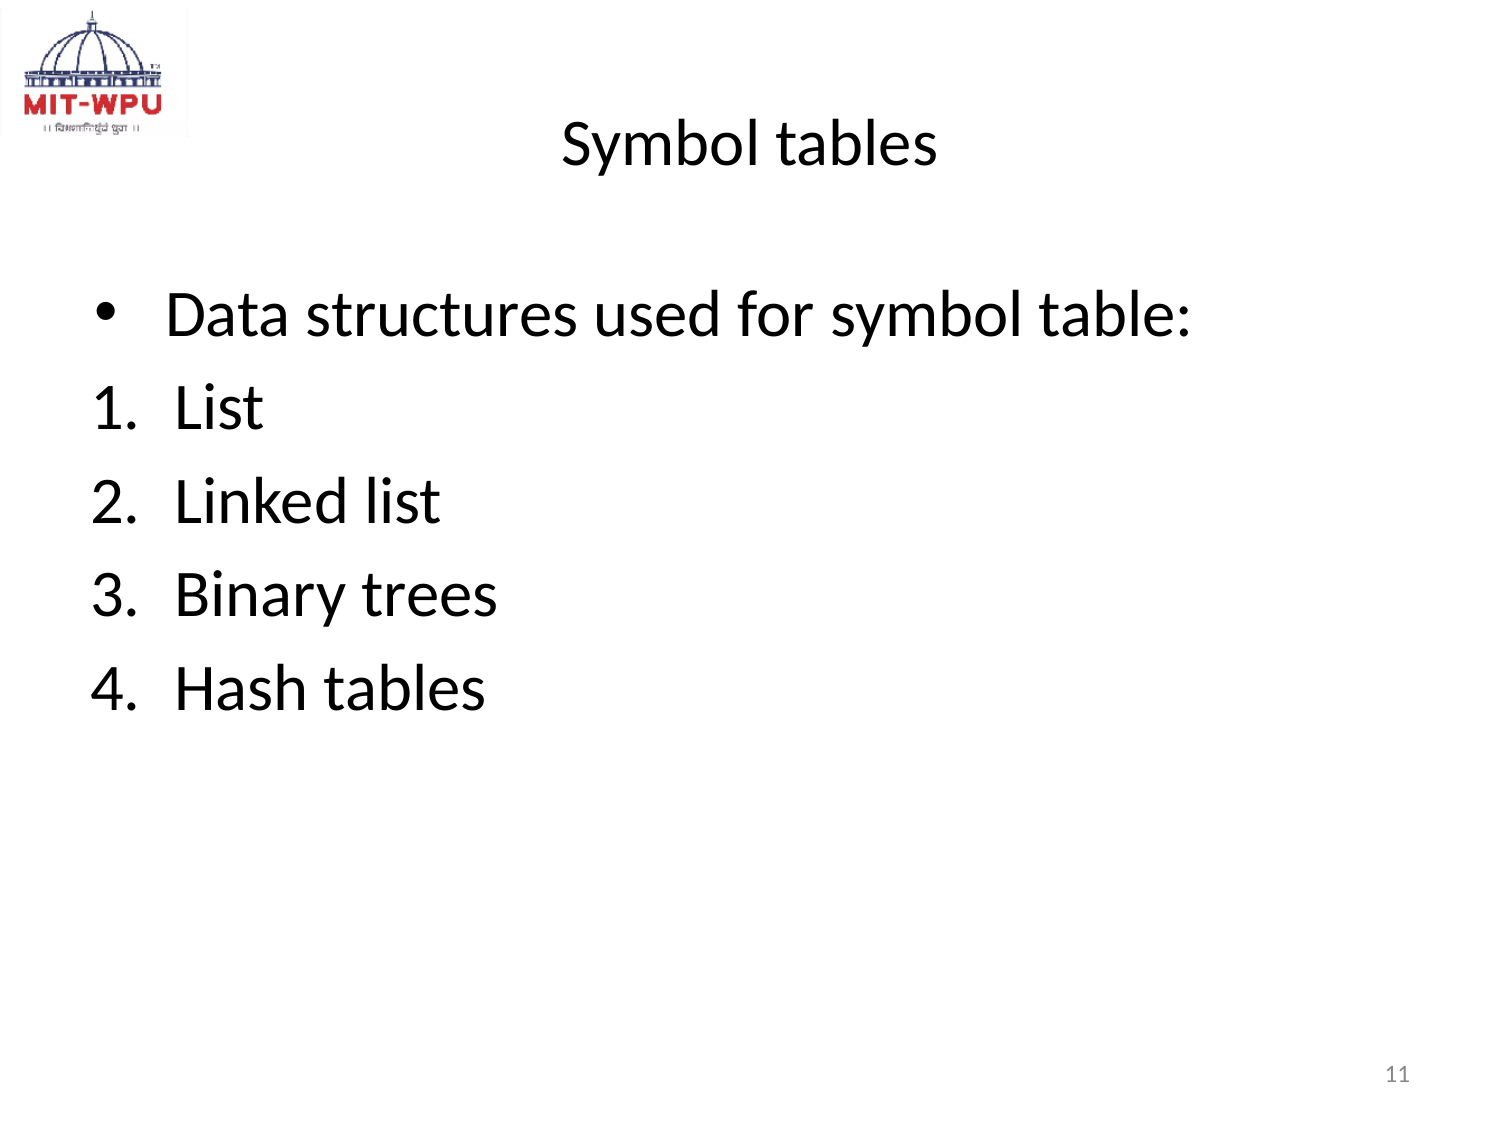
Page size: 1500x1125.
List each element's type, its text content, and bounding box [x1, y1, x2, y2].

slide_number 11 [1074, 1042, 1425, 1103]
title Symbol tables [75, 45, 1425, 233]
picture [0, 8, 188, 137]
list Data structures used for symbol table: List Linked list Binary trees Hash tables [75, 262, 1425, 1005]
